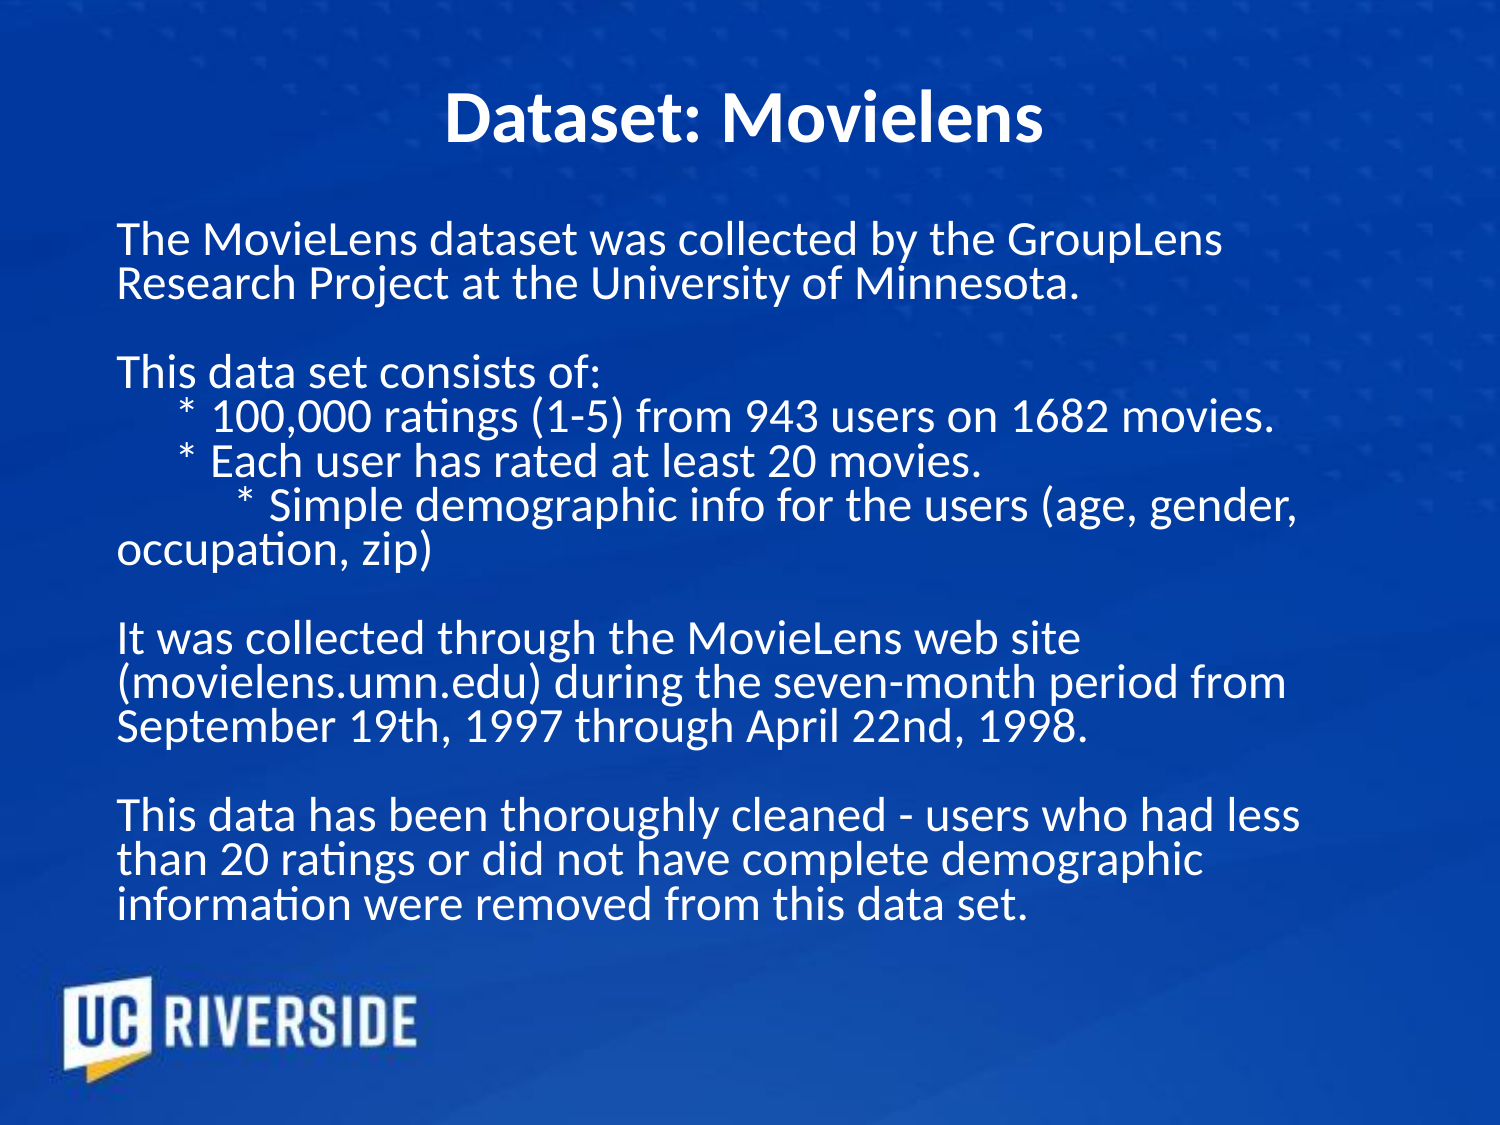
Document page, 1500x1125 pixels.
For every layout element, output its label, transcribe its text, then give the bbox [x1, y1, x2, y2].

picture [0, 0, 1500, 1125]
title Dataset: Movielens [103, 1, 1386, 243]
list The MovieLens dataset was collected by the GroupLens Research Project at the University of Minnesota. This data set consists of: * 100,000 ratings (1-5) from 943 users on 1682 movies. * Each user has rated at least 20 movies. * Simple demographic info for the users (age, gender, occupation, zip) It was collected through the MovieLens web site (movielens.umn.edu) during the seven-month period from September 19th, 1997 through April 22nd, 1998. This data has been thoroughly cleaned - users who had less than 20 ratings or did not have complete demographic information were removed from this data set. [108, 212, 1392, 961]
